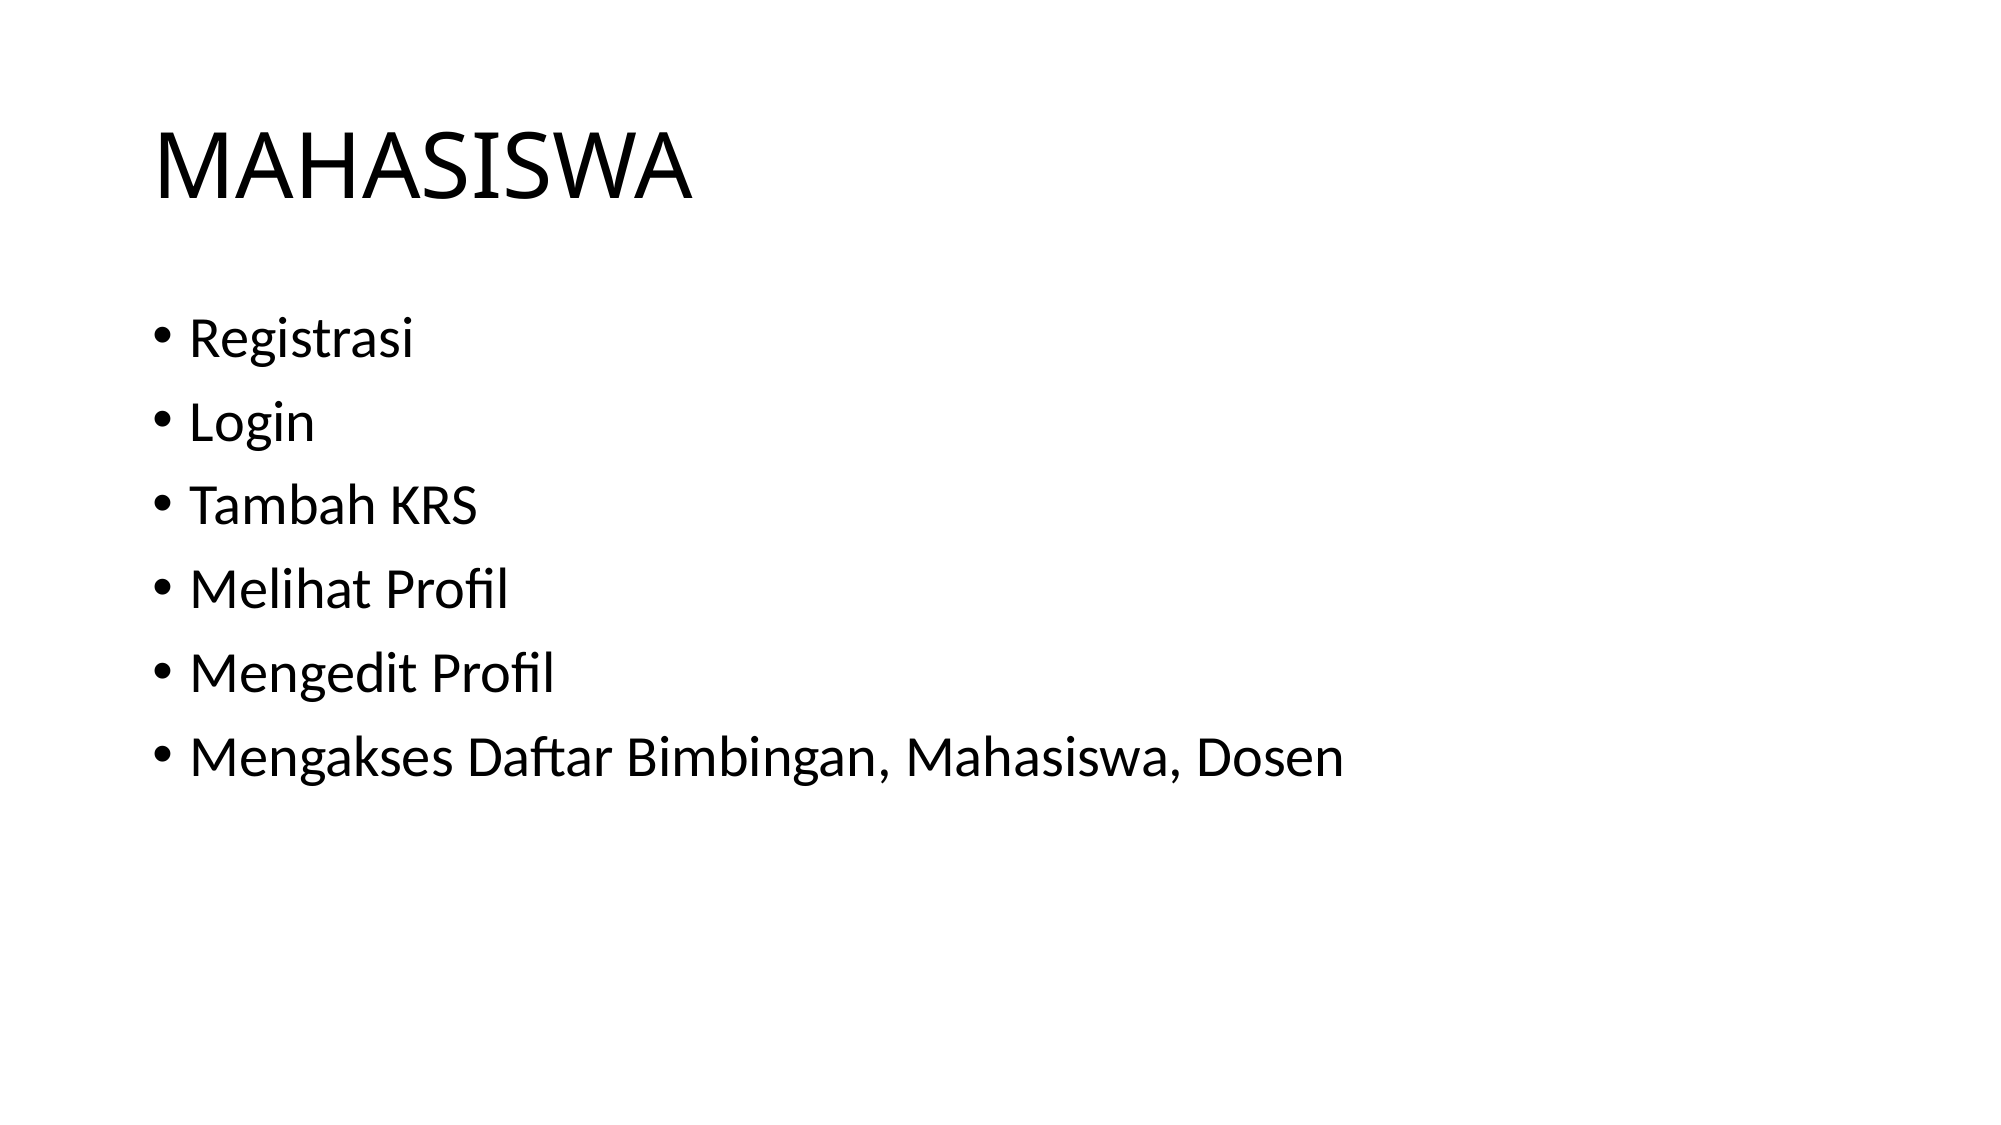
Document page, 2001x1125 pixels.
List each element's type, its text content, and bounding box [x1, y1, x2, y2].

list Registrasi Login Tambah KRS Melihat Profil Mengedit Profil Mengakses Daftar Bimbingan, Mahasiswa, Dosen [137, 299, 1863, 1014]
title MAHASISWA [137, 59, 1863, 278]
